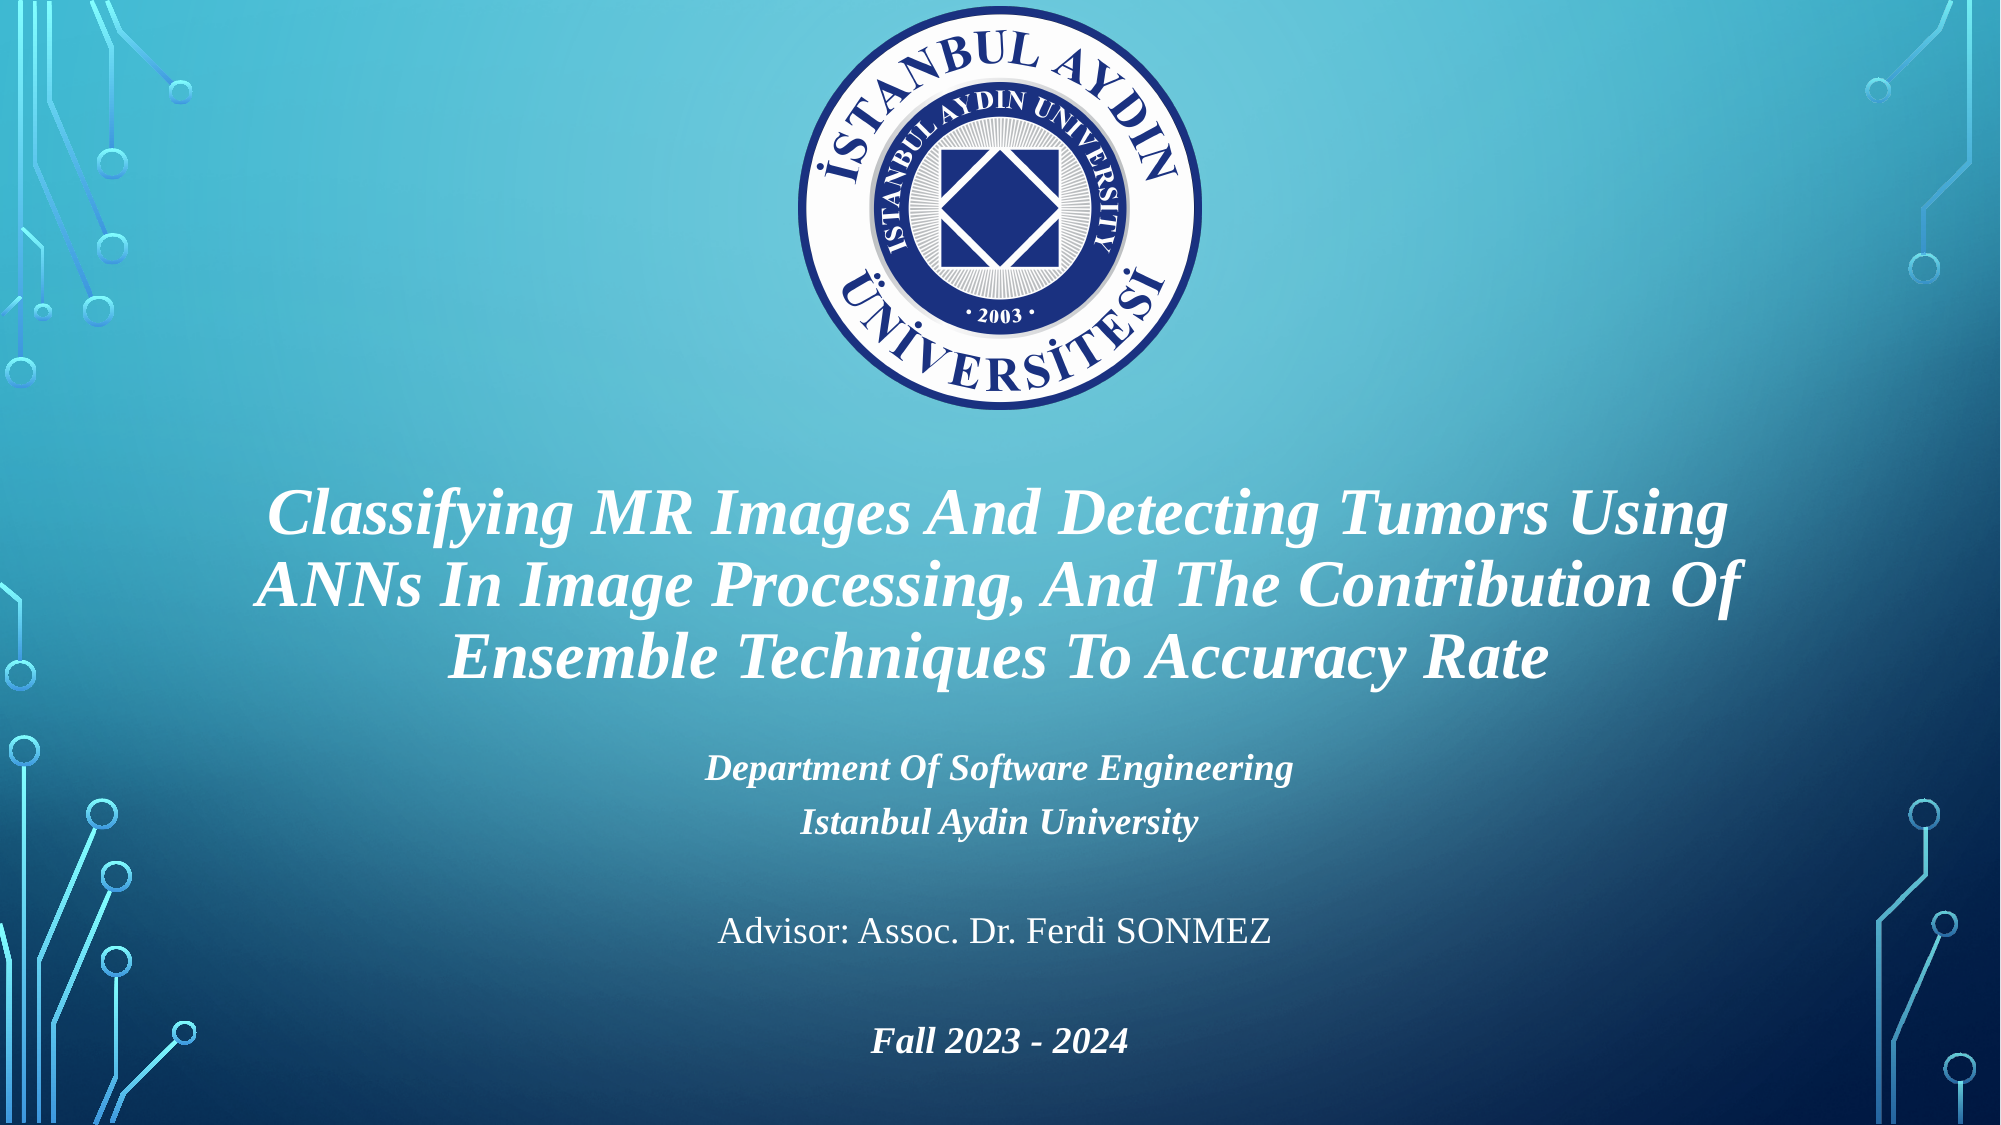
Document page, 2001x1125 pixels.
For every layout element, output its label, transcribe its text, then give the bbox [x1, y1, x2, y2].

list Department Of Software Engineering Istanbul Aydin University Advisor: Assoc. Dr. Ferdi SONMEZ Fall 2023 - 2024 [187, 725, 1813, 1069]
picture [798, 6, 1202, 410]
title Classifying MR Images And Detecting Tumors Using ANNs In Image Processing, And The Contribution Of Ensemble Techniques To Accuracy Rate [187, 232, 1813, 701]
